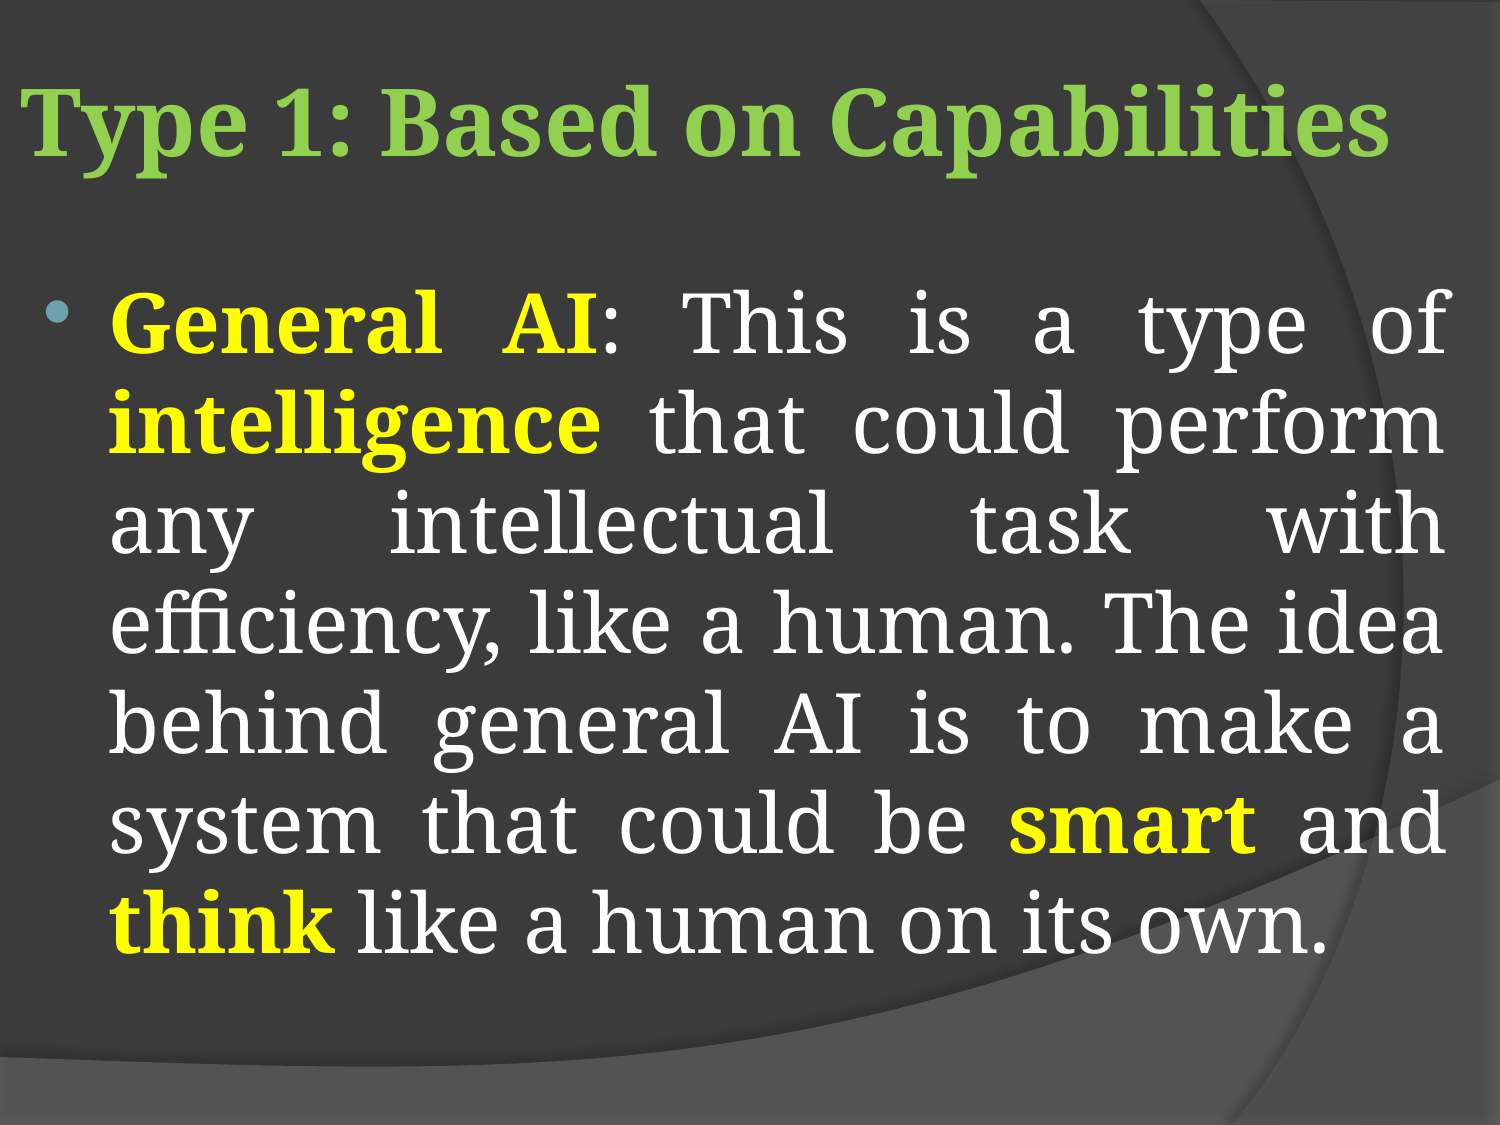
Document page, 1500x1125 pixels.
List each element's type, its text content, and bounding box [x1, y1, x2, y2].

list General AI: This is a type of intelligence that could perform any intellectual task with efficiency, like a human. The idea behind general AI is to make a system that could be smart and think like a human on its own. [24, 262, 1463, 1005]
title Type 1: Based on Capabilities [12, 24, 1488, 213]
